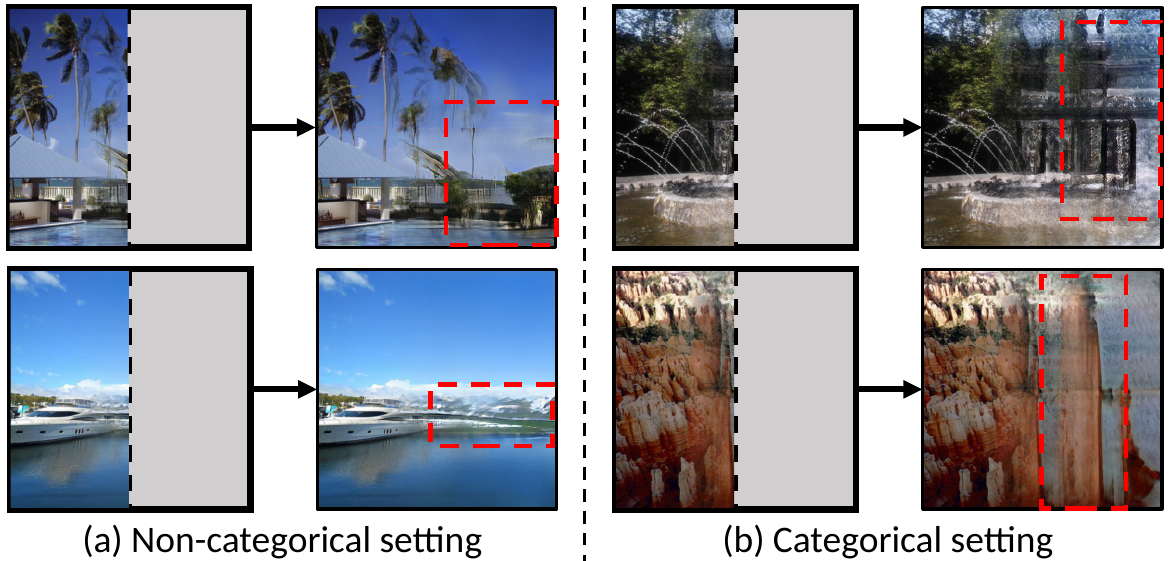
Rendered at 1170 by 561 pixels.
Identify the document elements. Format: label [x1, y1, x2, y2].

text_box [8, 6, 1161, 561]
